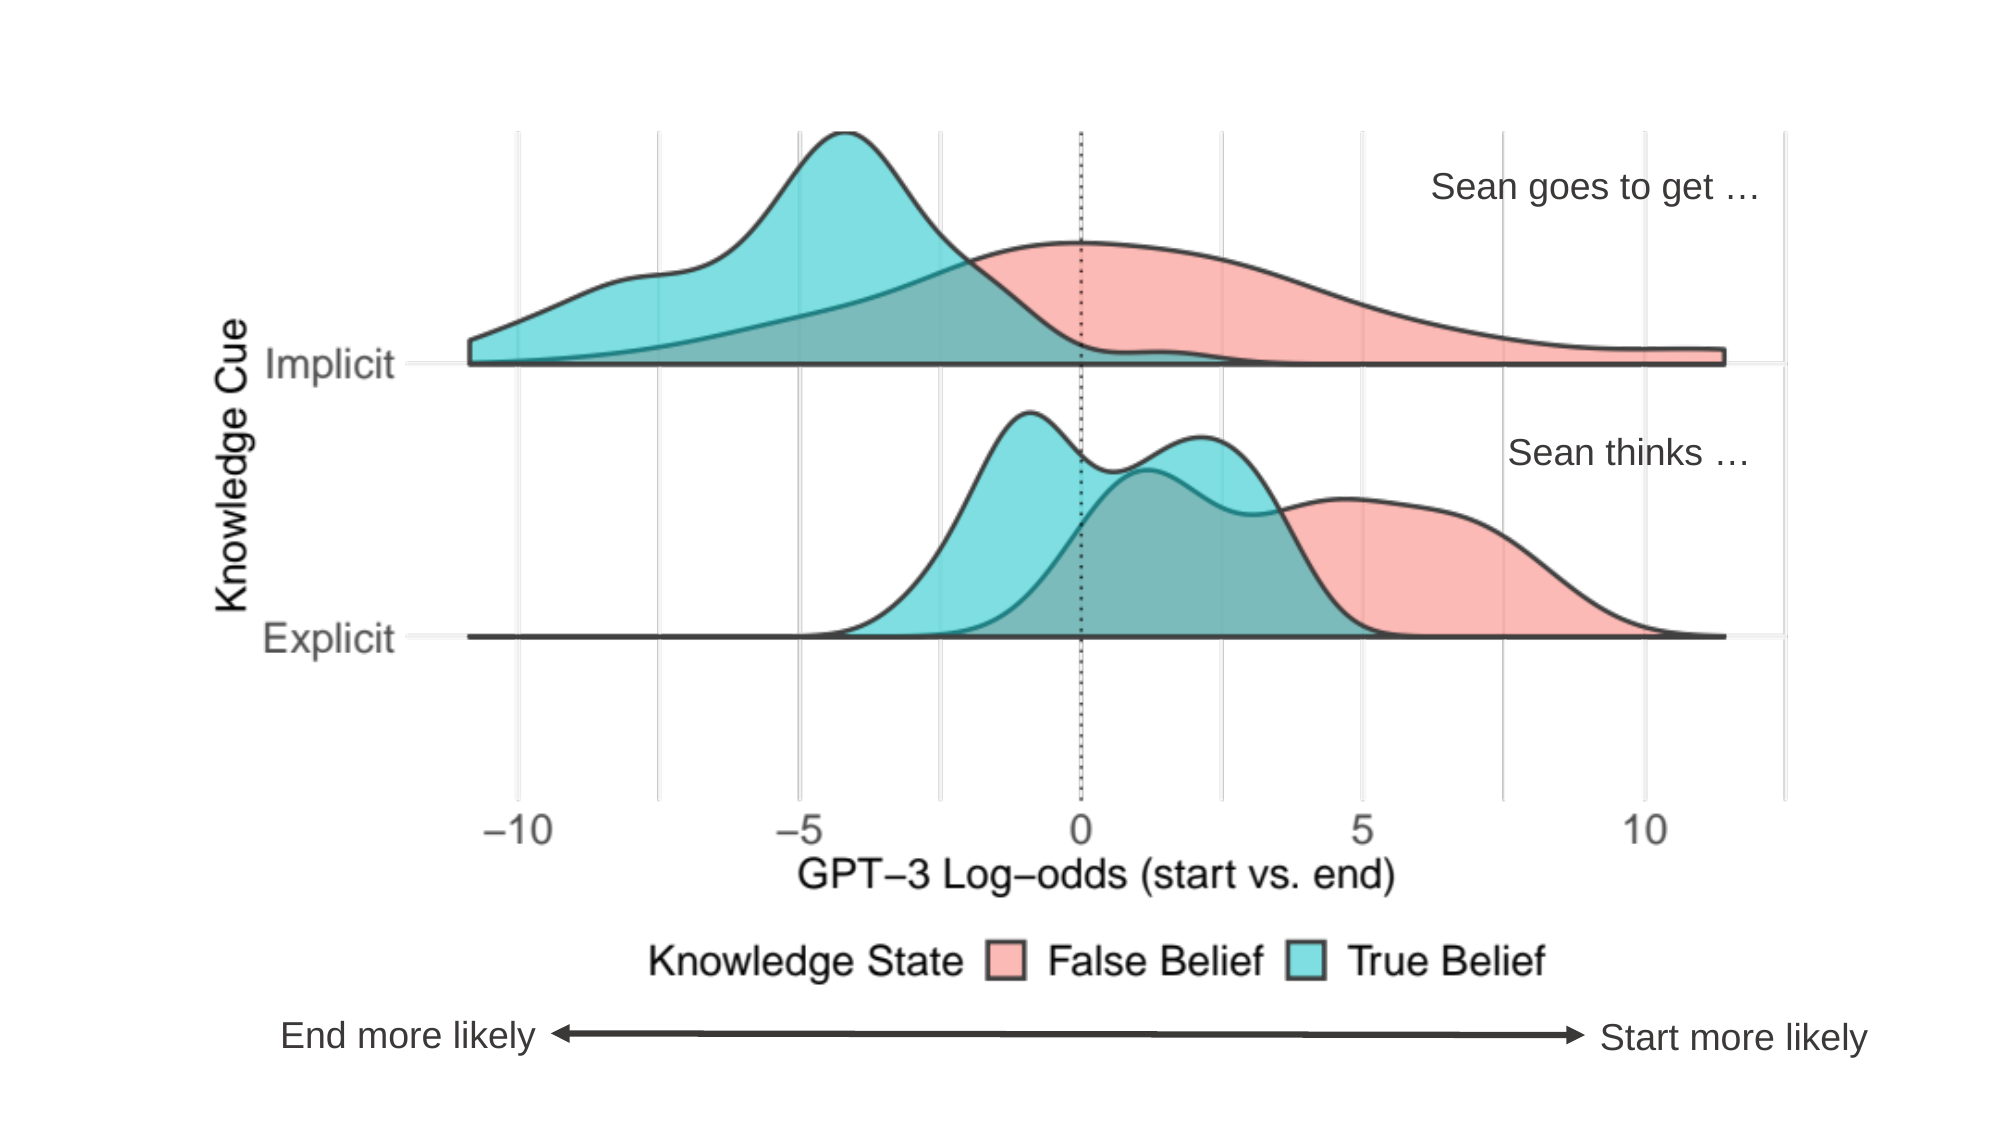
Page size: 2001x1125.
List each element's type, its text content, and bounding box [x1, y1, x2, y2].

text_box Start more likely [1585, 1005, 1884, 1065]
text_box End more likely [265, 1006, 551, 1064]
picture [203, 119, 1797, 1006]
